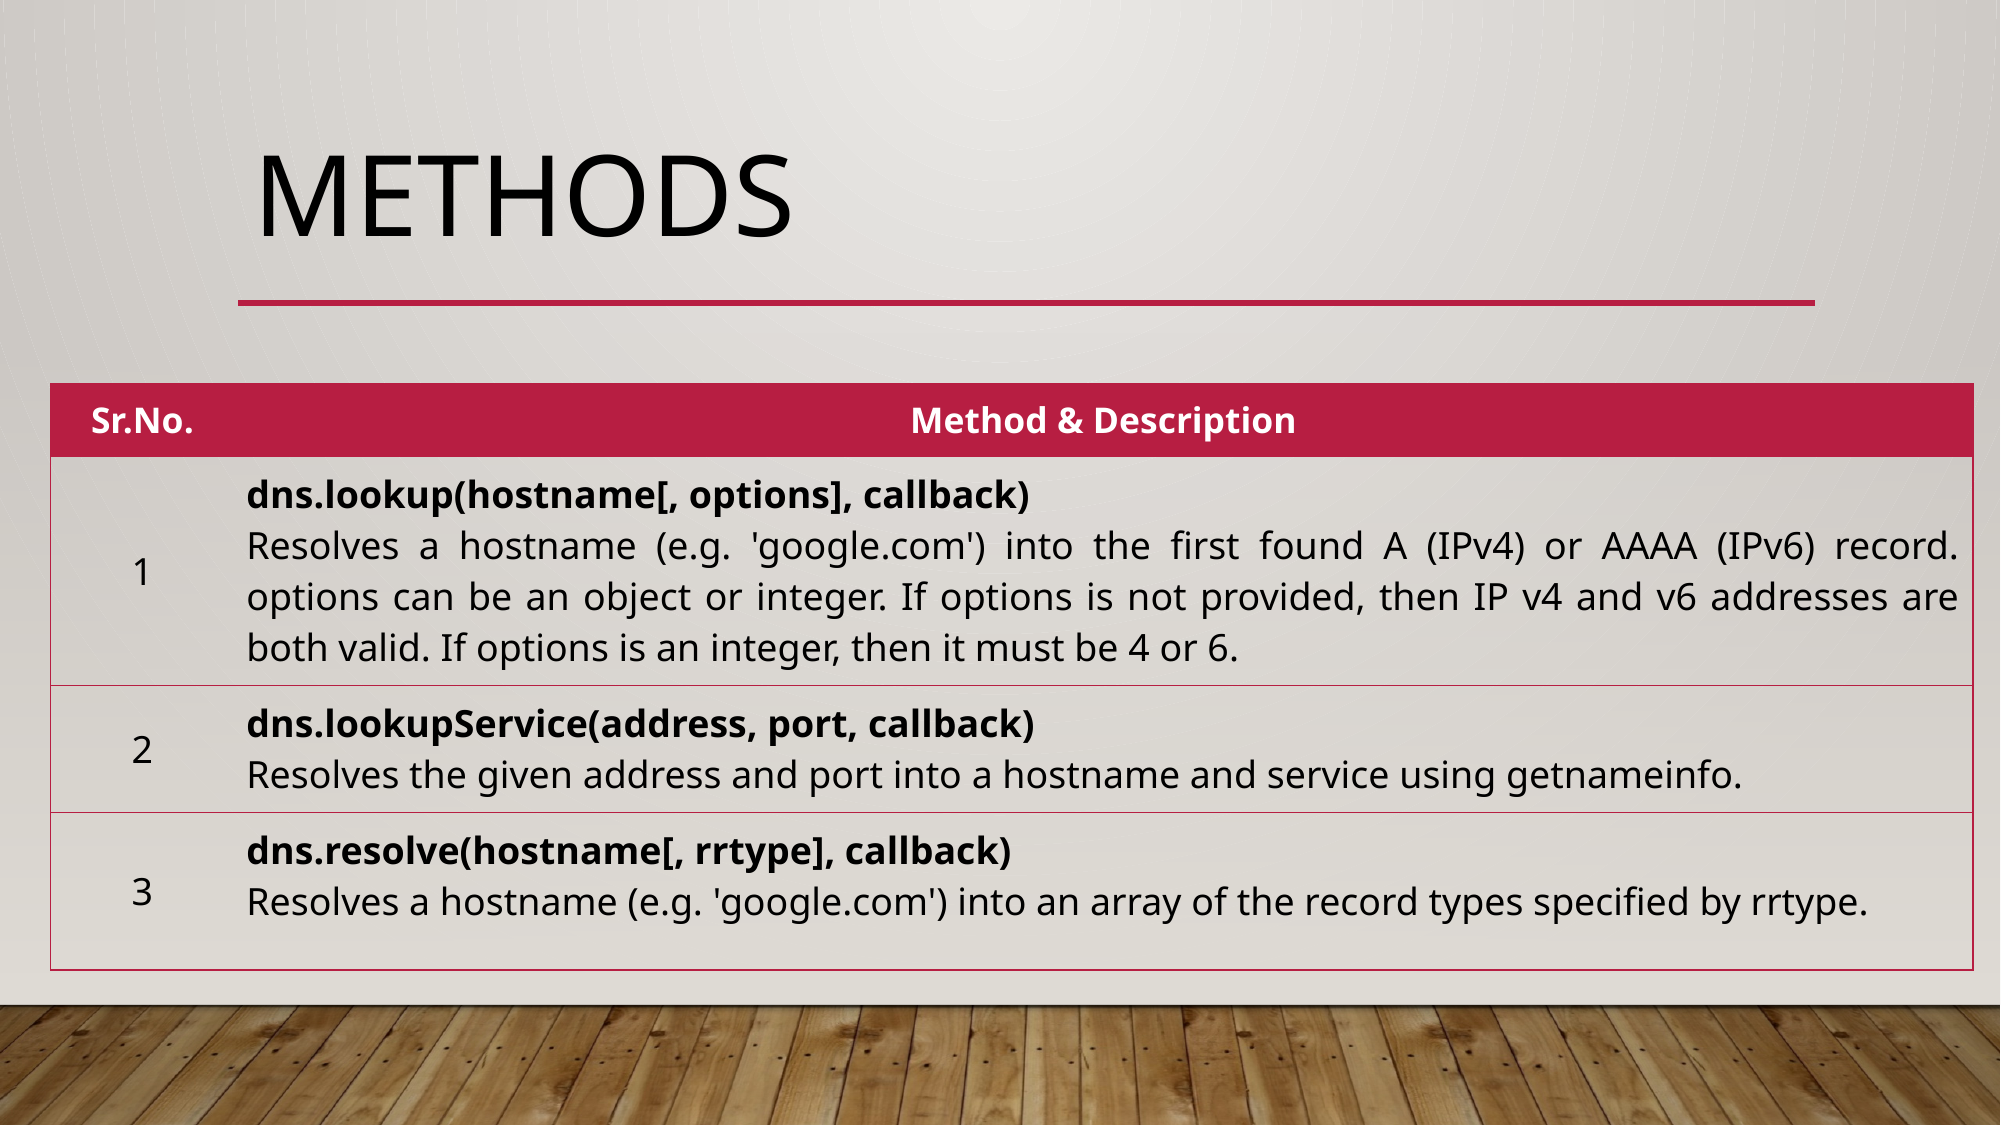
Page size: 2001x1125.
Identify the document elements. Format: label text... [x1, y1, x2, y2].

table_cell 3 [51, 813, 234, 969]
table_cell dns.lookup(hostname[, options], callback) Resolves a hostname (e.g. 'google.com') into the first found A (IPv4) or AAAA (IPv6) record. options can be an object or integer. If options is not provided, then IP v4 and v6 addresses are both valid. If options is an integer, then it must be 4 or 6. [234, 457, 1972, 685]
table_header Method & Description [234, 385, 1972, 456]
title Methods [238, 131, 1814, 305]
table_header Sr.No. [51, 385, 234, 456]
picture [0, 1005, 2000, 1125]
table_cell dns.resolve(hostname[, rrtype], callback) Resolves a hostname (e.g. 'google.com') into an array of the record types specified by rrtype. [234, 813, 1972, 969]
table_cell dns.lookupService(address, port, callback) Resolves the given address and port into a hostname and service using getnameinfo. [234, 686, 1972, 812]
table_cell 1 [51, 457, 234, 685]
table_cell 2 [51, 686, 234, 812]
